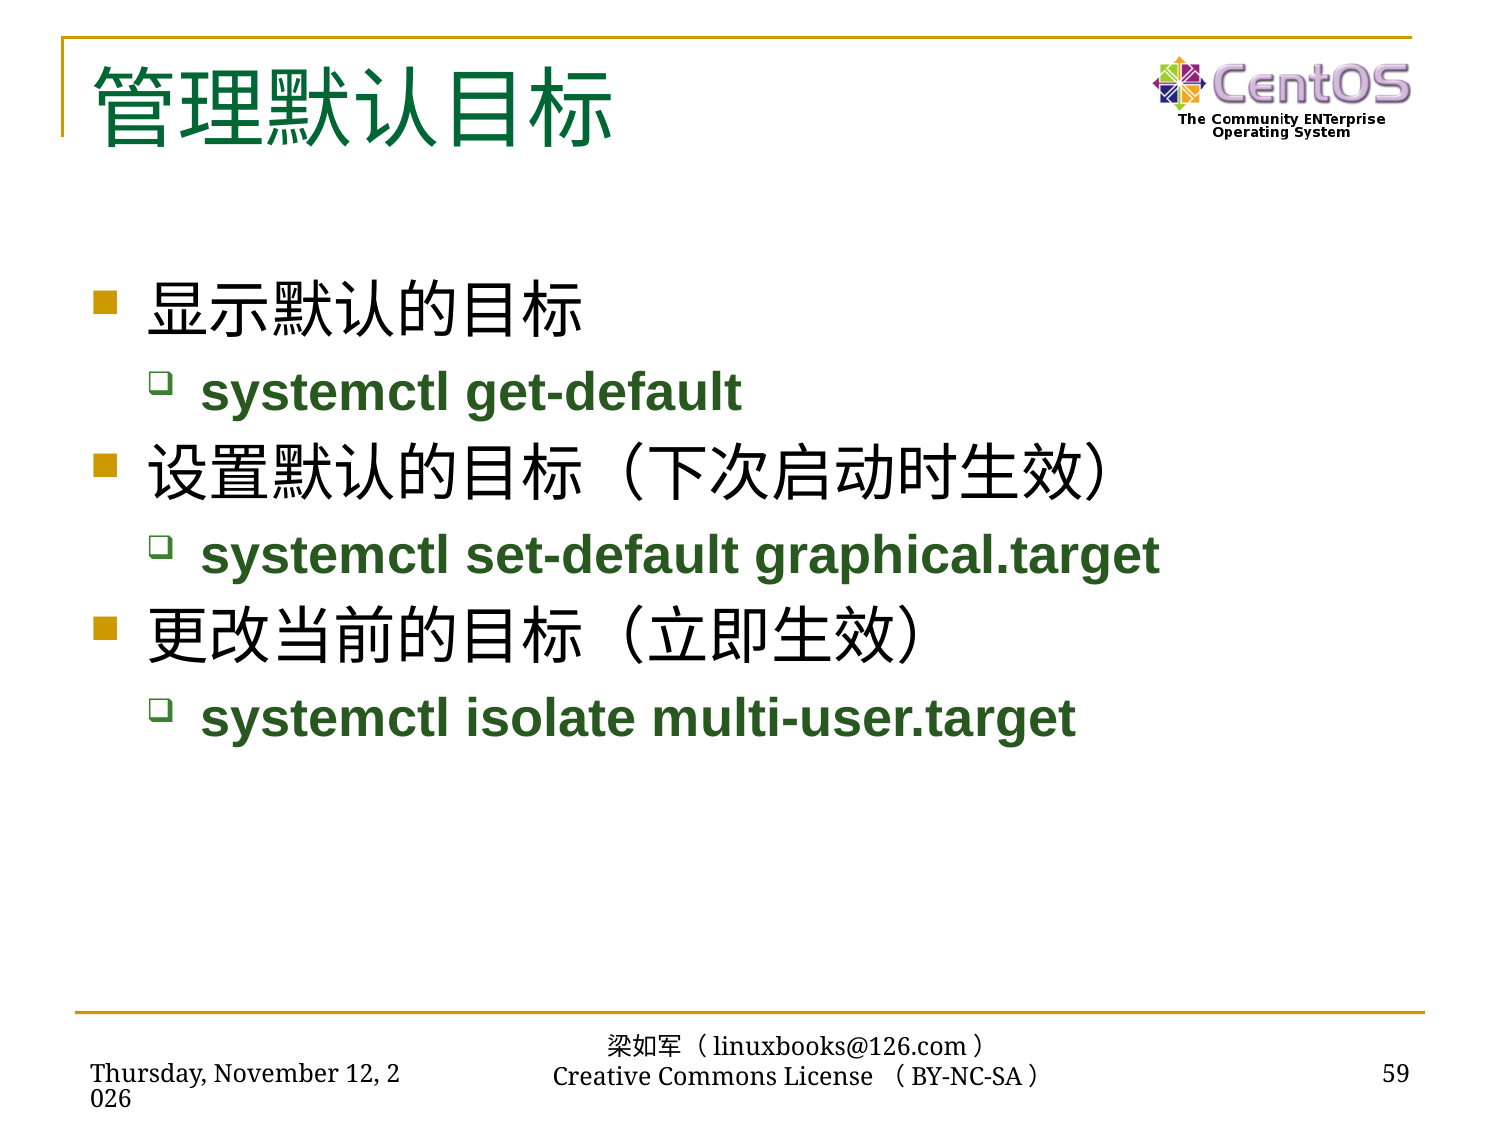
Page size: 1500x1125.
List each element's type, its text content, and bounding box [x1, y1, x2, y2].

footer 梁如军（linuxbooks@126.com） Creative Commons License（BY-NC-SA） [359, 1022, 1247, 1099]
slide_number 59 [1074, 1023, 1426, 1100]
title 管理默认目标 [74, 45, 1426, 233]
list 显示默认的目标 systemctl get-default 设置默认的目标（下次启动时生效） systemctl set-default graphical.target 更改当前的目标（立即生效） systemctl isolate multi-user.target [74, 262, 1426, 1006]
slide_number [74, 1023, 426, 1100]
